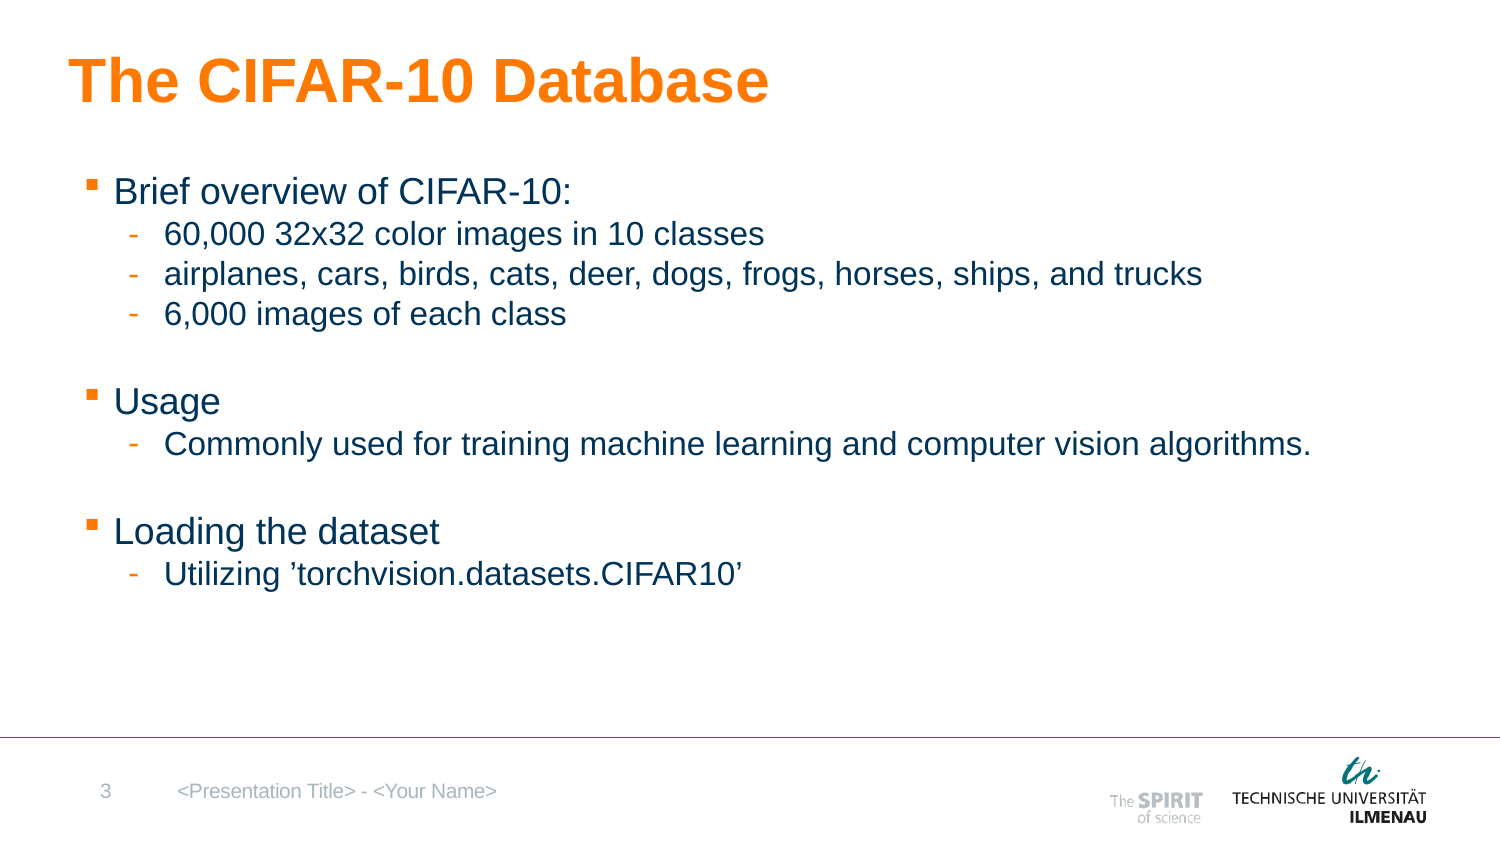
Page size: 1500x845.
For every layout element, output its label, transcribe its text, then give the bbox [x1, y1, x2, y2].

picture [1101, 752, 1426, 829]
list Brief overview of CIFAR-10: 60,000 32x32 color images in 10 classes airplanes, cars, birds, cats, deer, dogs, frogs, horses, ships, and trucks 6,000 images of each class Usage Commonly used for training machine learning and computer vision algorithms. Loading the dataset Utilizing ’torchvision.datasets.CIFAR10’ [68, 159, 1432, 710]
title The CIFAR-10 Database [68, 40, 1432, 116]
slide_number 3 [41, 777, 112, 803]
